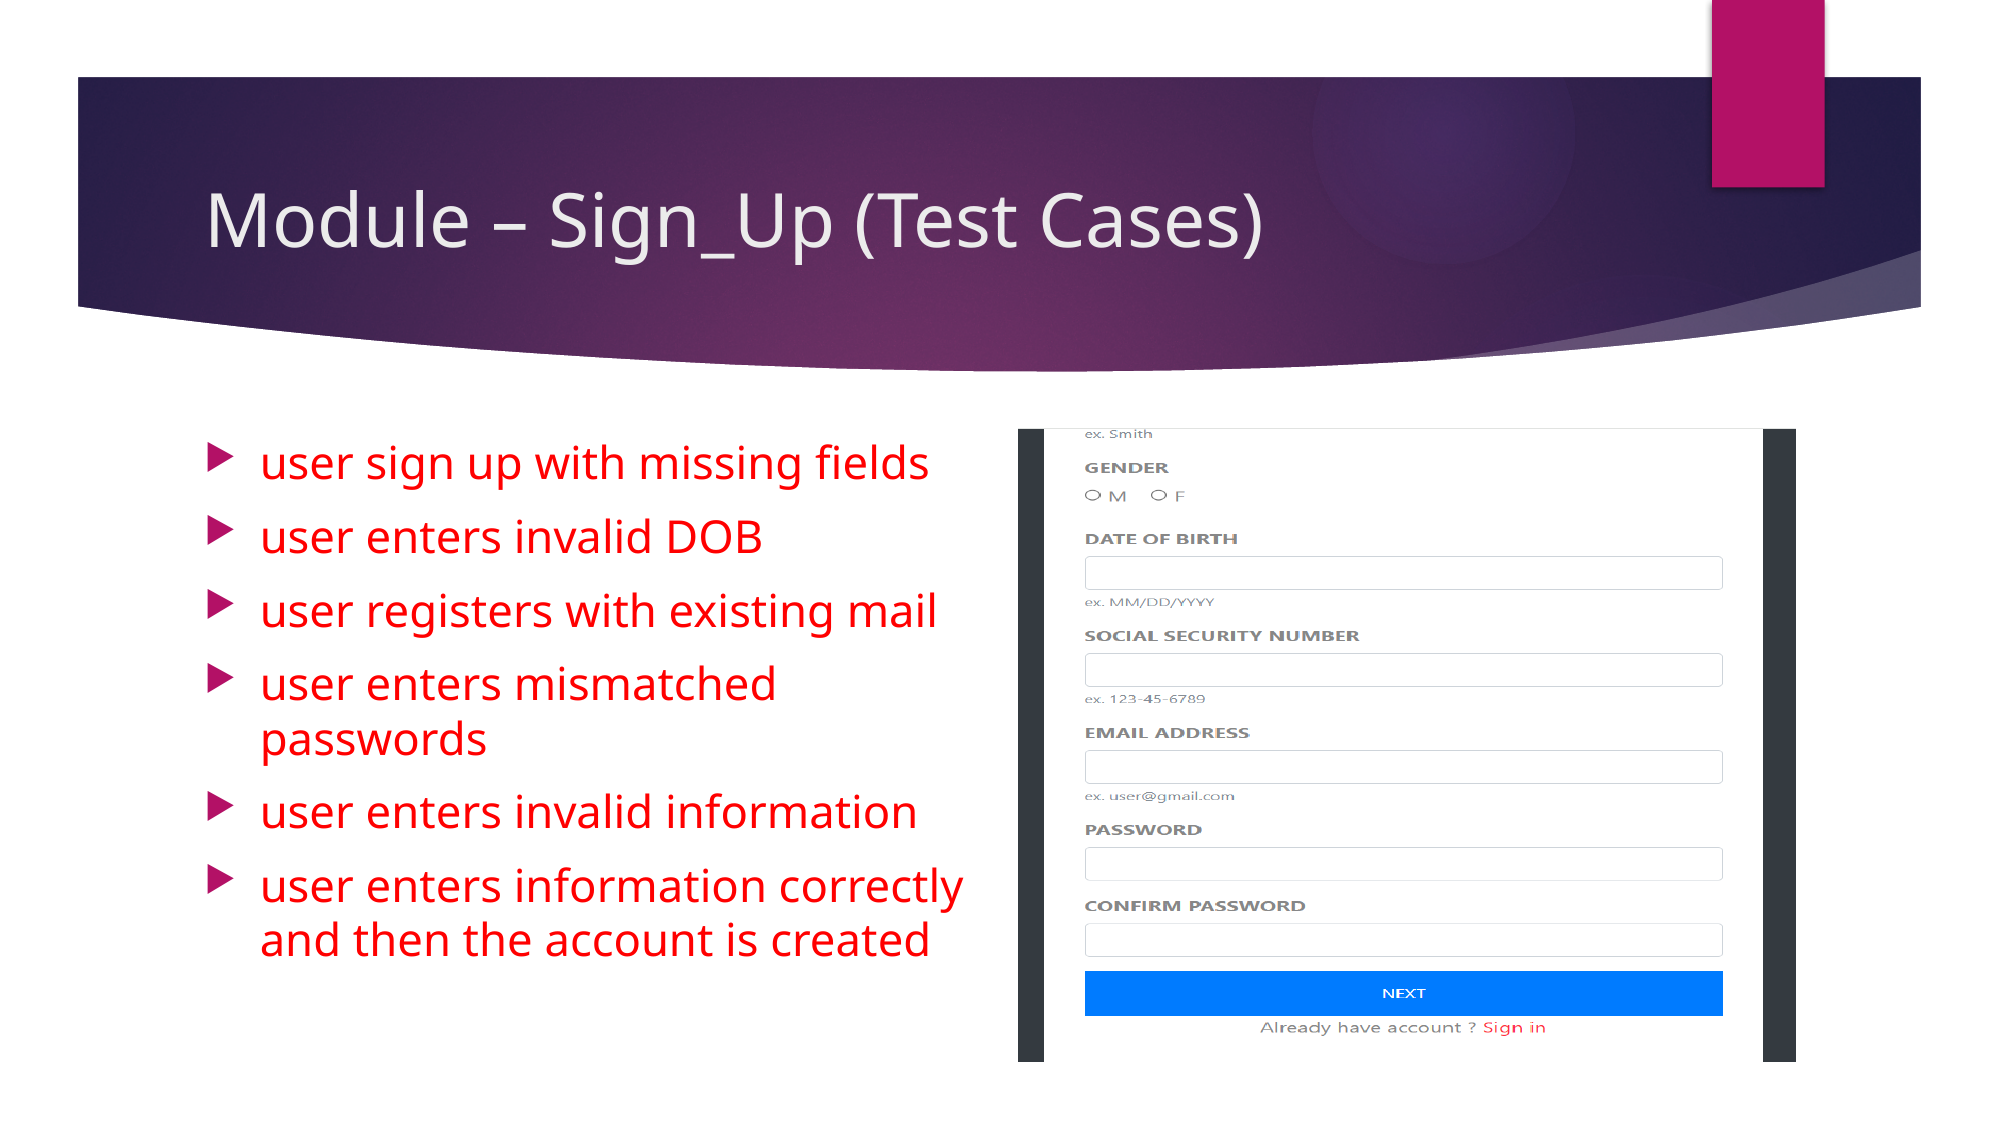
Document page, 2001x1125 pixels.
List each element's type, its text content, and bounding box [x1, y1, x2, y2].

title Module – Sign_Up (Test Cases) [189, 159, 1627, 276]
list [1018, 426, 1796, 1062]
list user sign up with missing fields user enters invalid DOB user registers with existing mail user enters mismatched passwords user enters invalid information user enters information correctly and then the account is created [189, 427, 981, 988]
